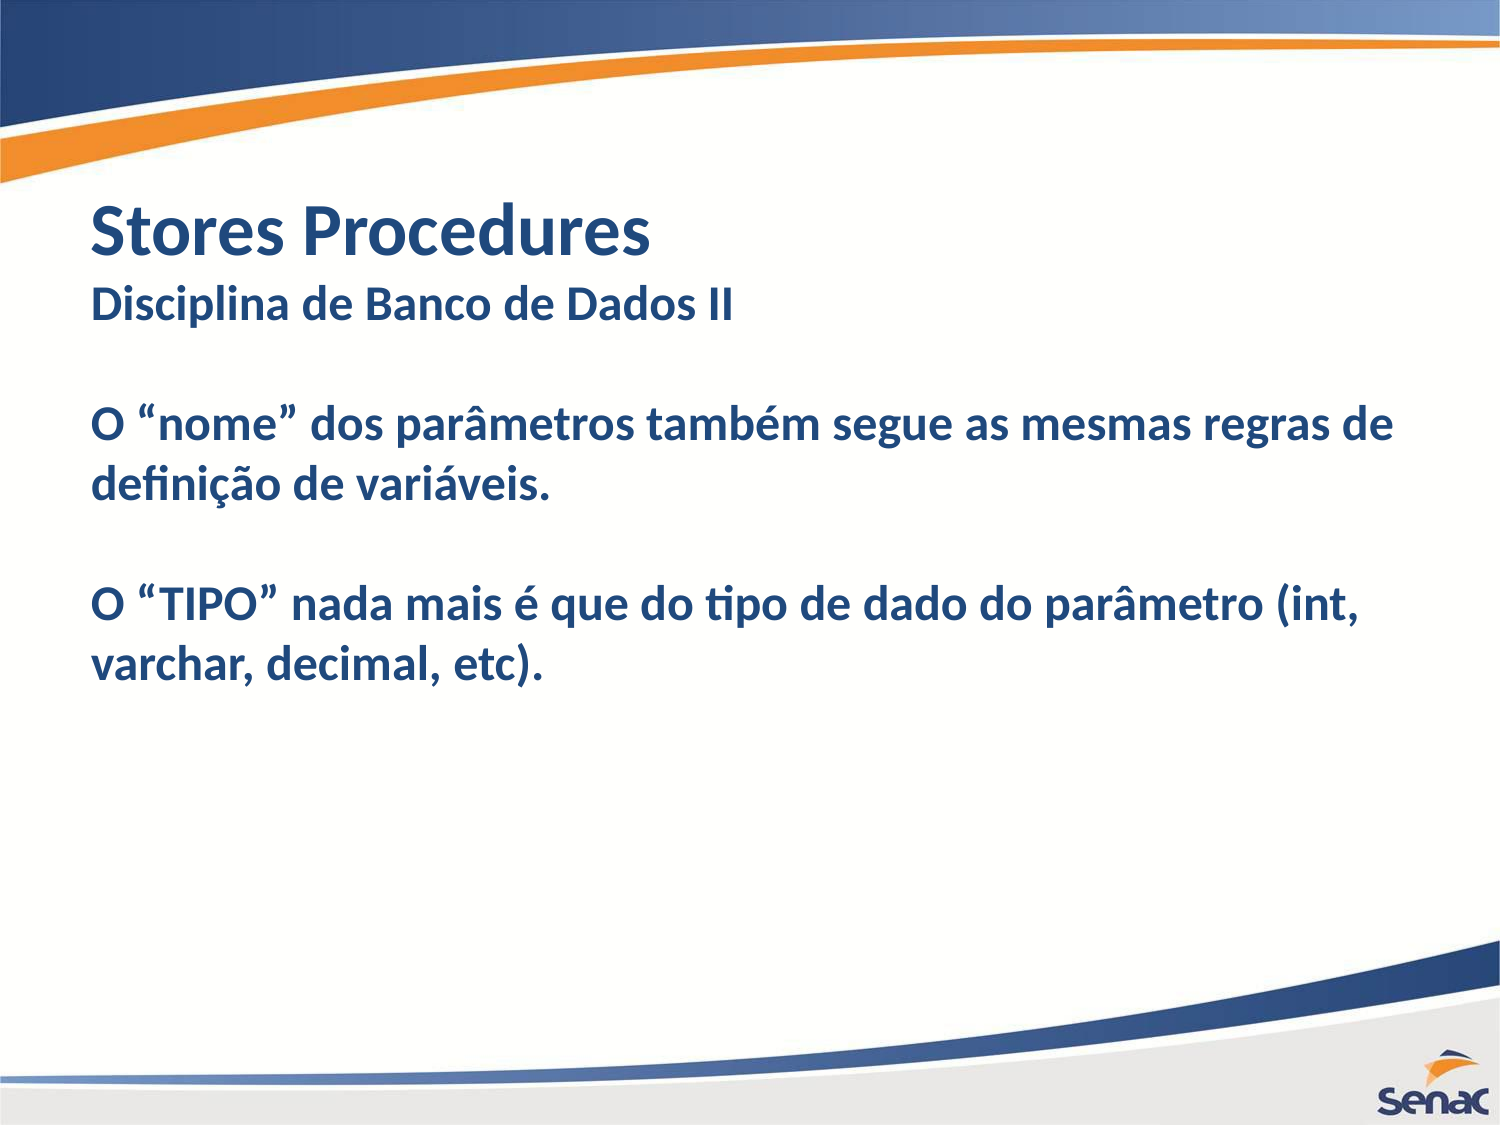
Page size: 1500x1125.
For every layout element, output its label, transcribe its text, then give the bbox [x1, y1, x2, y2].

text_box Stores Procedures Disciplina de Banco de Dados II O “nome” dos parâmetros também segue as mesmas regras de definição de variáveis. O “TIPO” nada mais é que do tipo de dado do parâmetro (int, varchar, decimal, etc). [75, 172, 1414, 926]
picture [0, 0, 1500, 1125]
